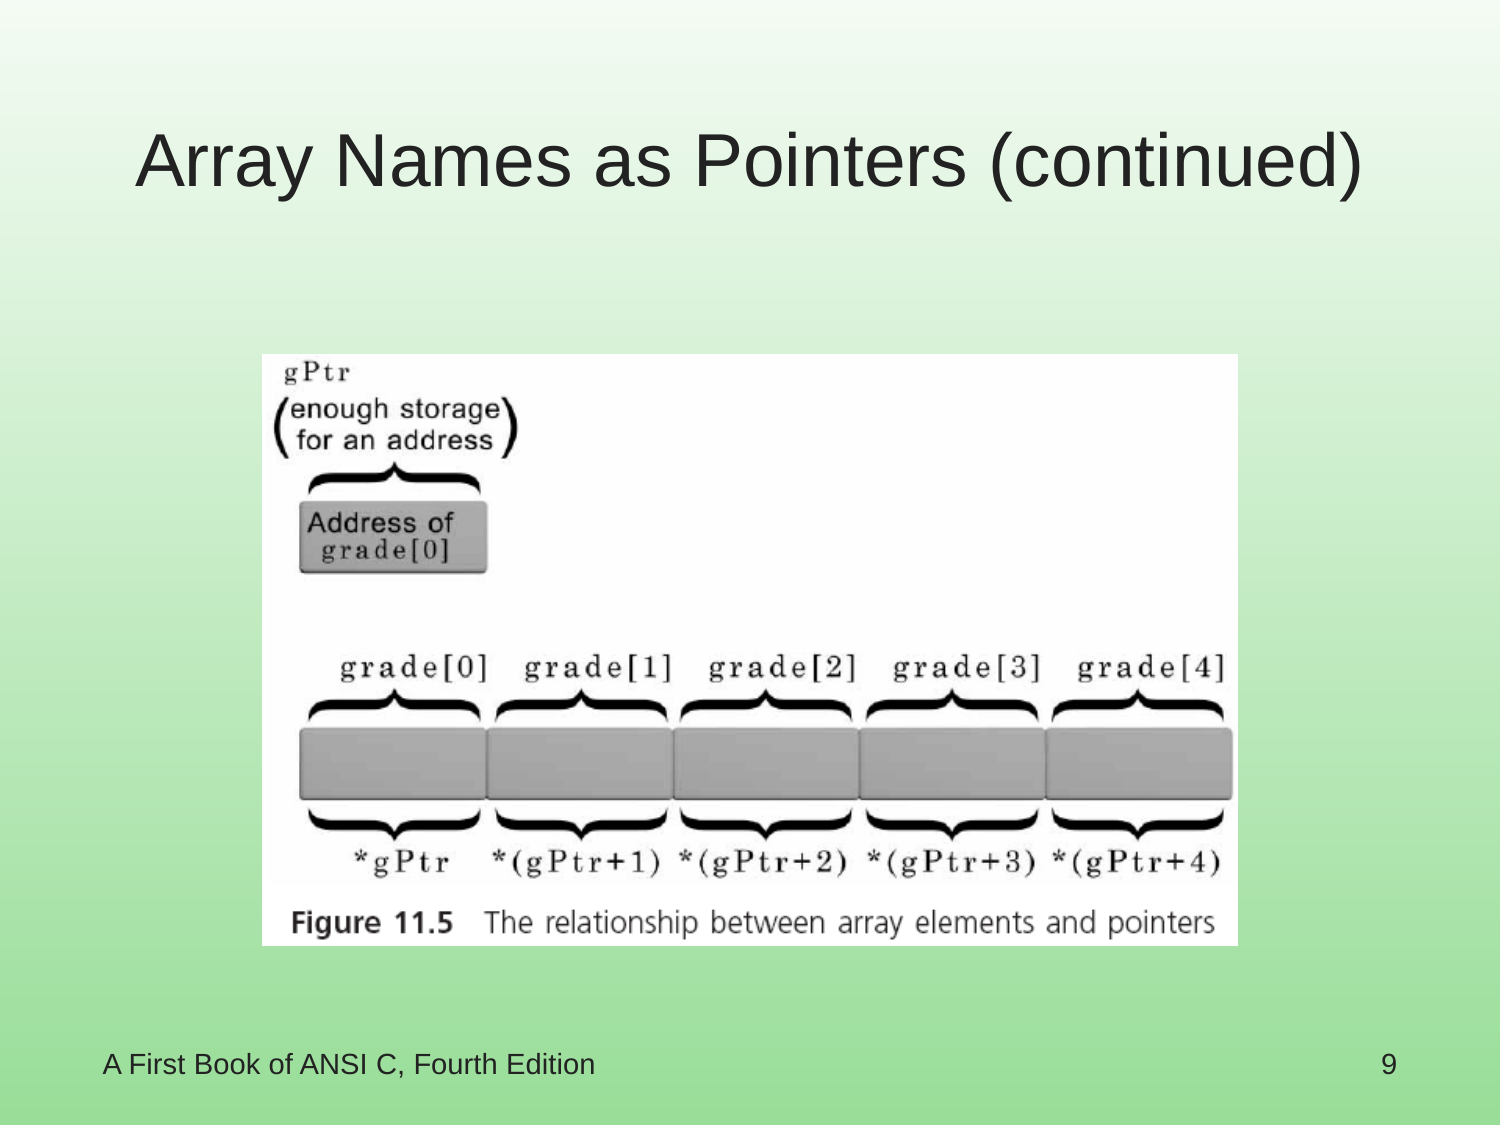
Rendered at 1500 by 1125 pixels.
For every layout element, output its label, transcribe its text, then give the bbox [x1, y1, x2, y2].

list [262, 354, 1238, 946]
title Array Names as Pointers (continued) [87, 62, 1413, 250]
slide_number 9 [1074, 1037, 1413, 1101]
footer A First Book of ANSI C, Fourth Edition [87, 1037, 1051, 1101]
